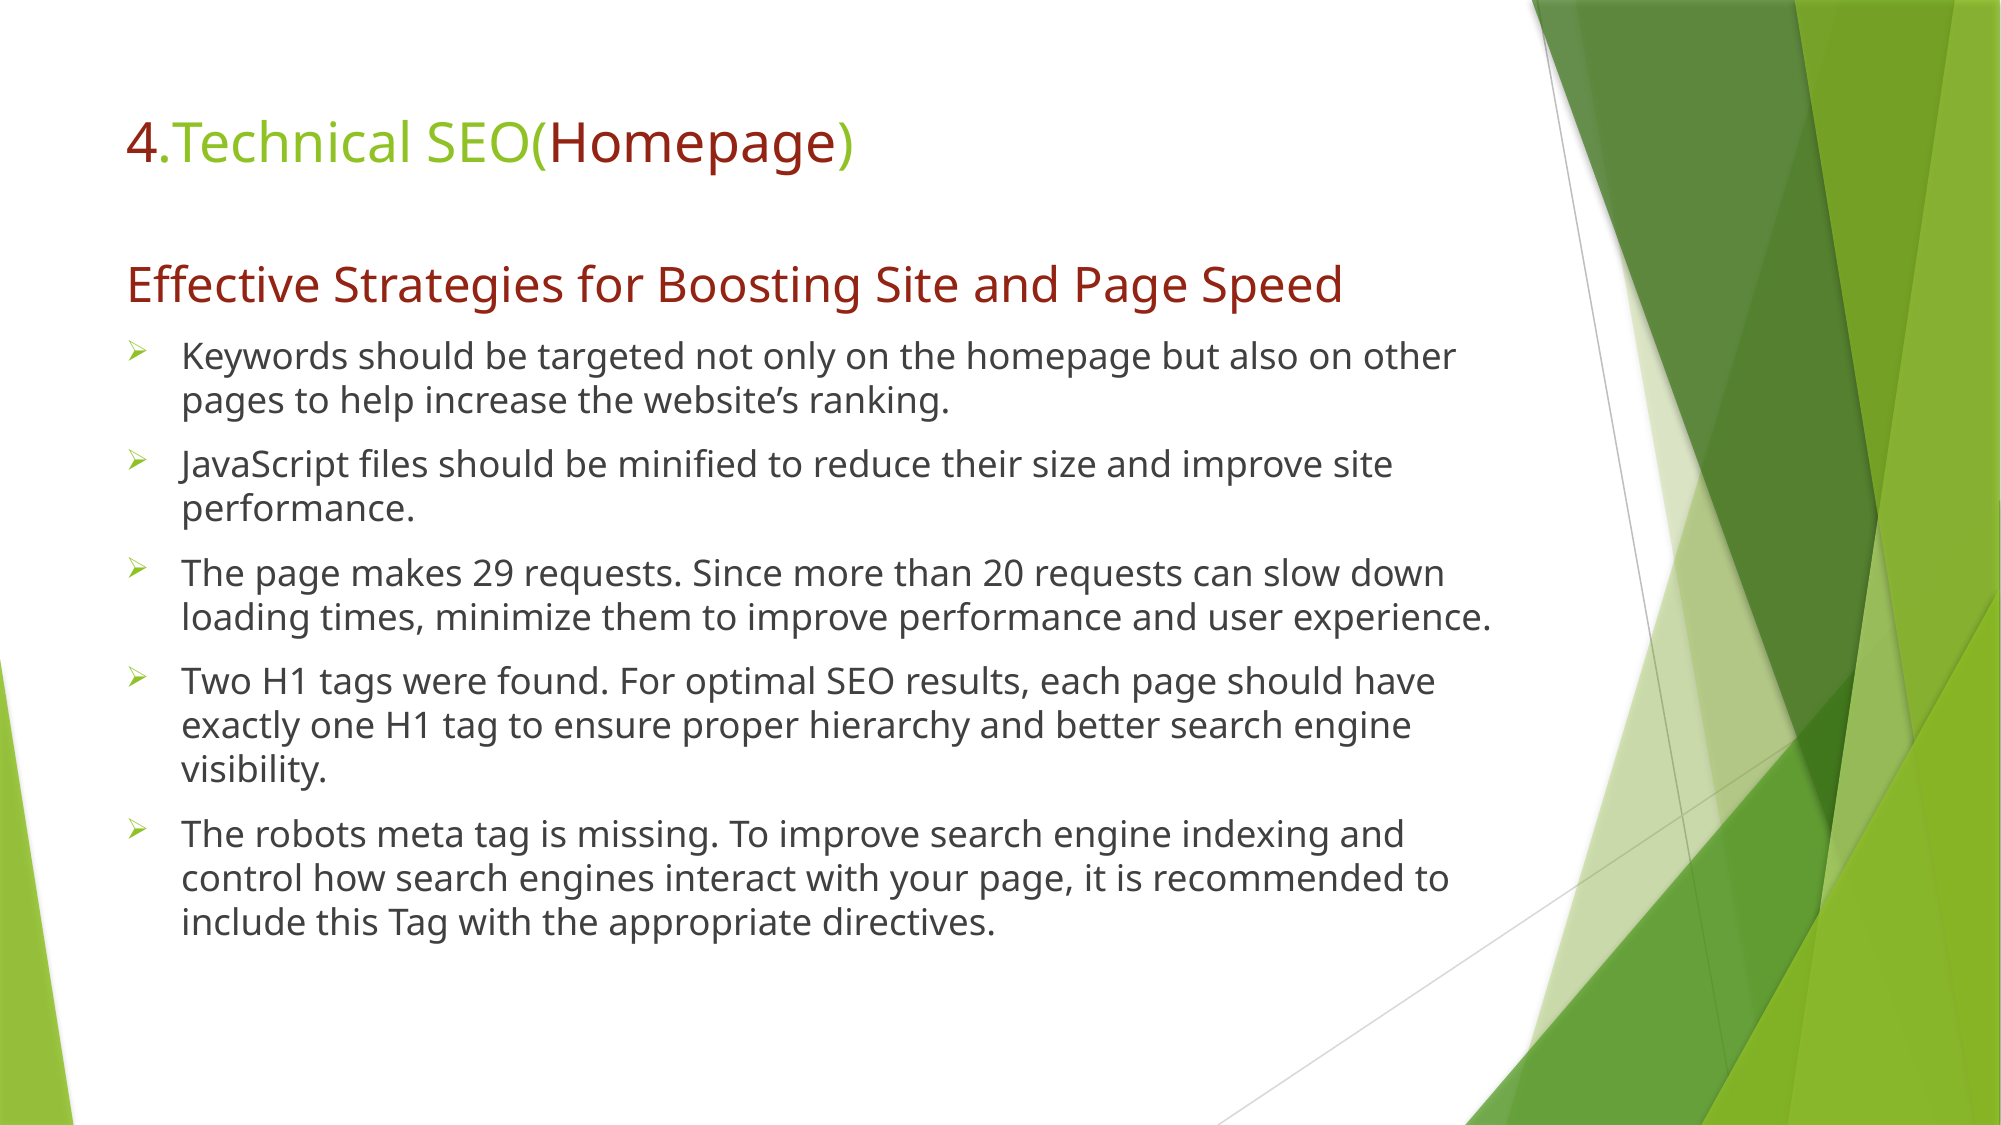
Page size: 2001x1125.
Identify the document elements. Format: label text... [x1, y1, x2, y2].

list Effective Strategies for Boosting Site and Page Speed Keywords should be targeted not only on the homepage but also on other pages to help increase the website’s ranking. JavaScript files should be minified to reduce their size and improve site performance. The page makes 29 requests. Since more than 20 requests can slow down loading times, minimize them to improve performance and user experience. Two H1 tags were found. For optimal SEO results, each page should have exactly one H1 tag to ensure proper hierarchy and better search engine visibility. The robots meta tag is missing. To improve search engine indexing and control how search engines interact with your page, it is recommended to include this Tag with the appropriate directives. [111, 245, 1522, 992]
title 4.Technical SEO(Homepage) [111, 99, 1522, 245]
